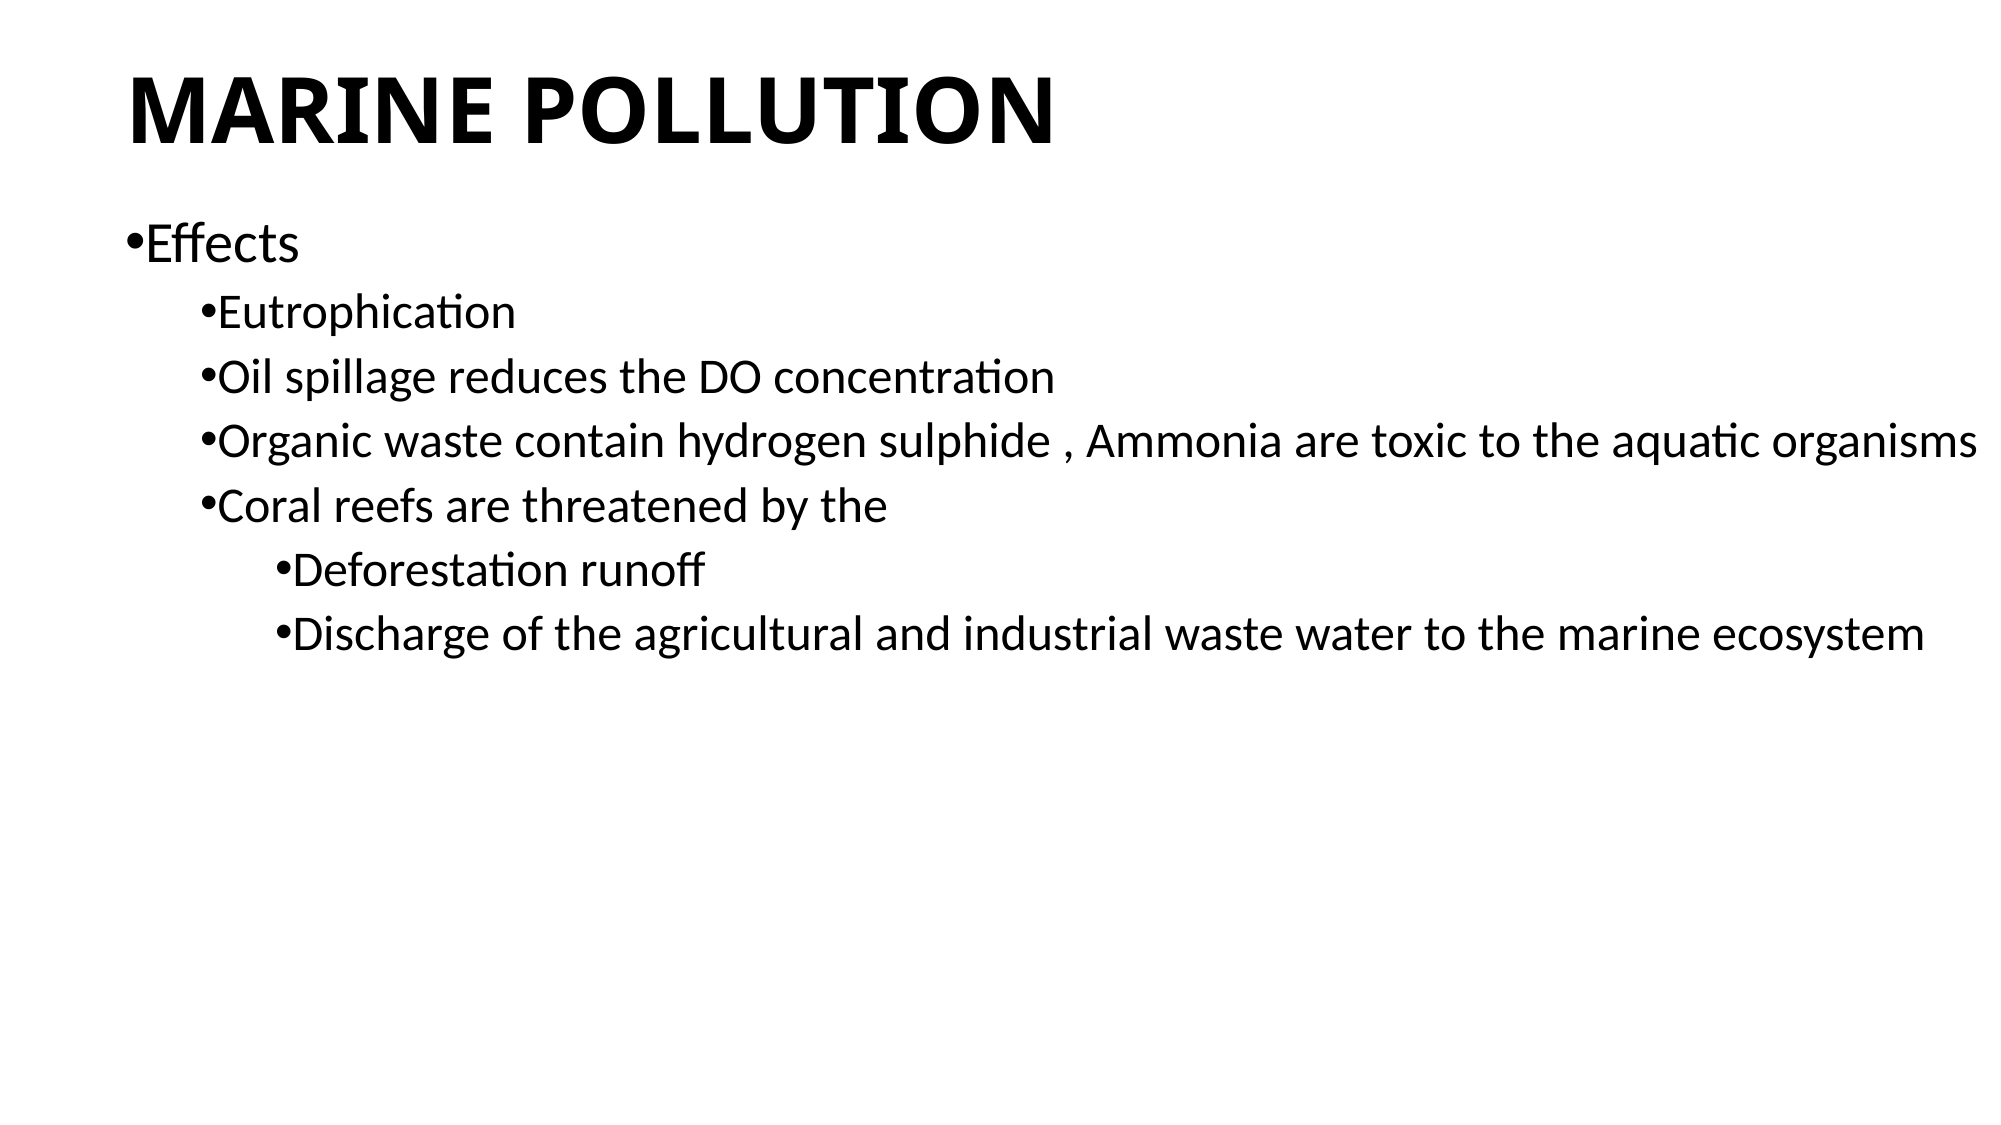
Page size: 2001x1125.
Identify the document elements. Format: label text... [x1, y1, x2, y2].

list Effects Eutrophication Oil spillage reduces the DO concentration Organic waste contain hydrogen sulphide , Ammonia are toxic to the aquatic organisms Coral reefs are threatened by the Deforestation runoff Discharge of the agricultural and industrial waste water to the marine ecosystem [110, 205, 2000, 1093]
title MARINE POLLUTION [110, 4, 1836, 205]
